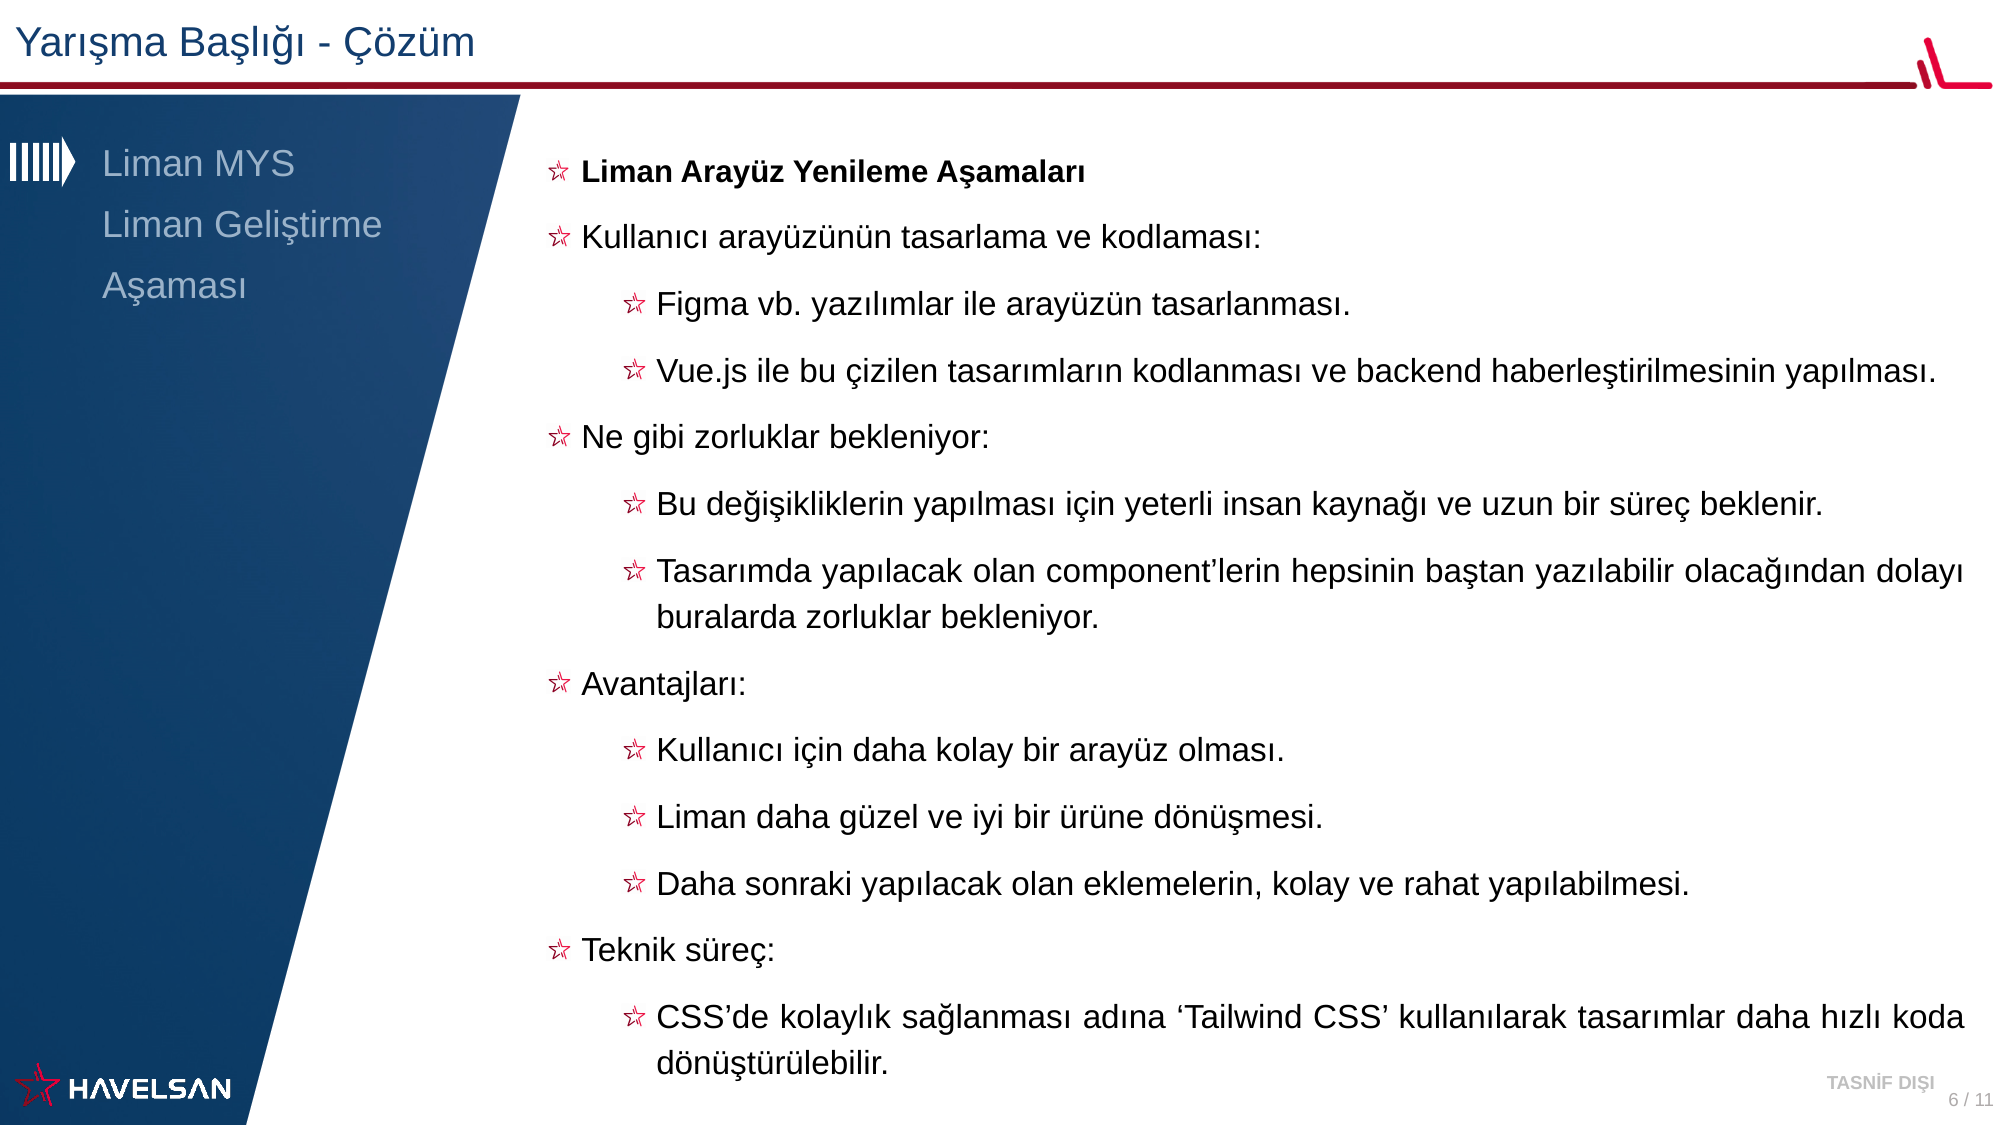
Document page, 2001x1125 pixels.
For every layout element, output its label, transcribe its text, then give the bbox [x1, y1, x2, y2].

picture [621, 356, 646, 381]
picture [621, 736, 646, 761]
picture [546, 669, 571, 694]
picture [546, 936, 571, 961]
picture [546, 158, 569, 182]
text_box Liman Arayüz Yenileme Aşamaları Kullanıcı arayüzünün tasarlama ve kodlaması: Figma vb. yazılımlar ile arayüzün tasarlanması. Vue.js ile bu çizilen tasarımların kodlanması ve backend haberleştirilmesinin yapılması. Ne gibi zorluklar bekleniyor: Bu değişikliklerin yapılması için yeterli insan kaynağı ve uzun bir süreç beklenir. Tasarımda yapılacak olan component’lerin hepsinin baştan yazılabilir olacağından dolayı buralarda zorluklar bekleniyor. Avantajları: Kullanıcı için daha kolay bir arayüz olması. Liman daha güzel ve iyi bir ürüne dönüşmesi. Daha sonraki yapılacak olan eklemelerin, kolay ve rahat yapılabilmesi. Teknik süreç: CSS’de kolaylık sağlanması adına ‘Tailwind CSS’ kullanılarak tasarımlar daha hızlı koda dönüştürülebilir. [531, 138, 1982, 1090]
picture [621, 557, 646, 582]
picture [621, 803, 646, 828]
picture [0, 95, 546, 1125]
picture [546, 223, 571, 248]
picture [546, 423, 571, 448]
text_box Yarışma Başlığı - Çözüm [0, 13, 2000, 95]
text_box Liman MYS Liman Geliştirme Aşaması [87, 136, 418, 319]
picture [621, 1003, 646, 1028]
picture [621, 290, 646, 315]
text_box TASNİF DIŞI [1812, 1056, 1956, 1102]
picture [621, 869, 646, 894]
picture [621, 490, 646, 515]
